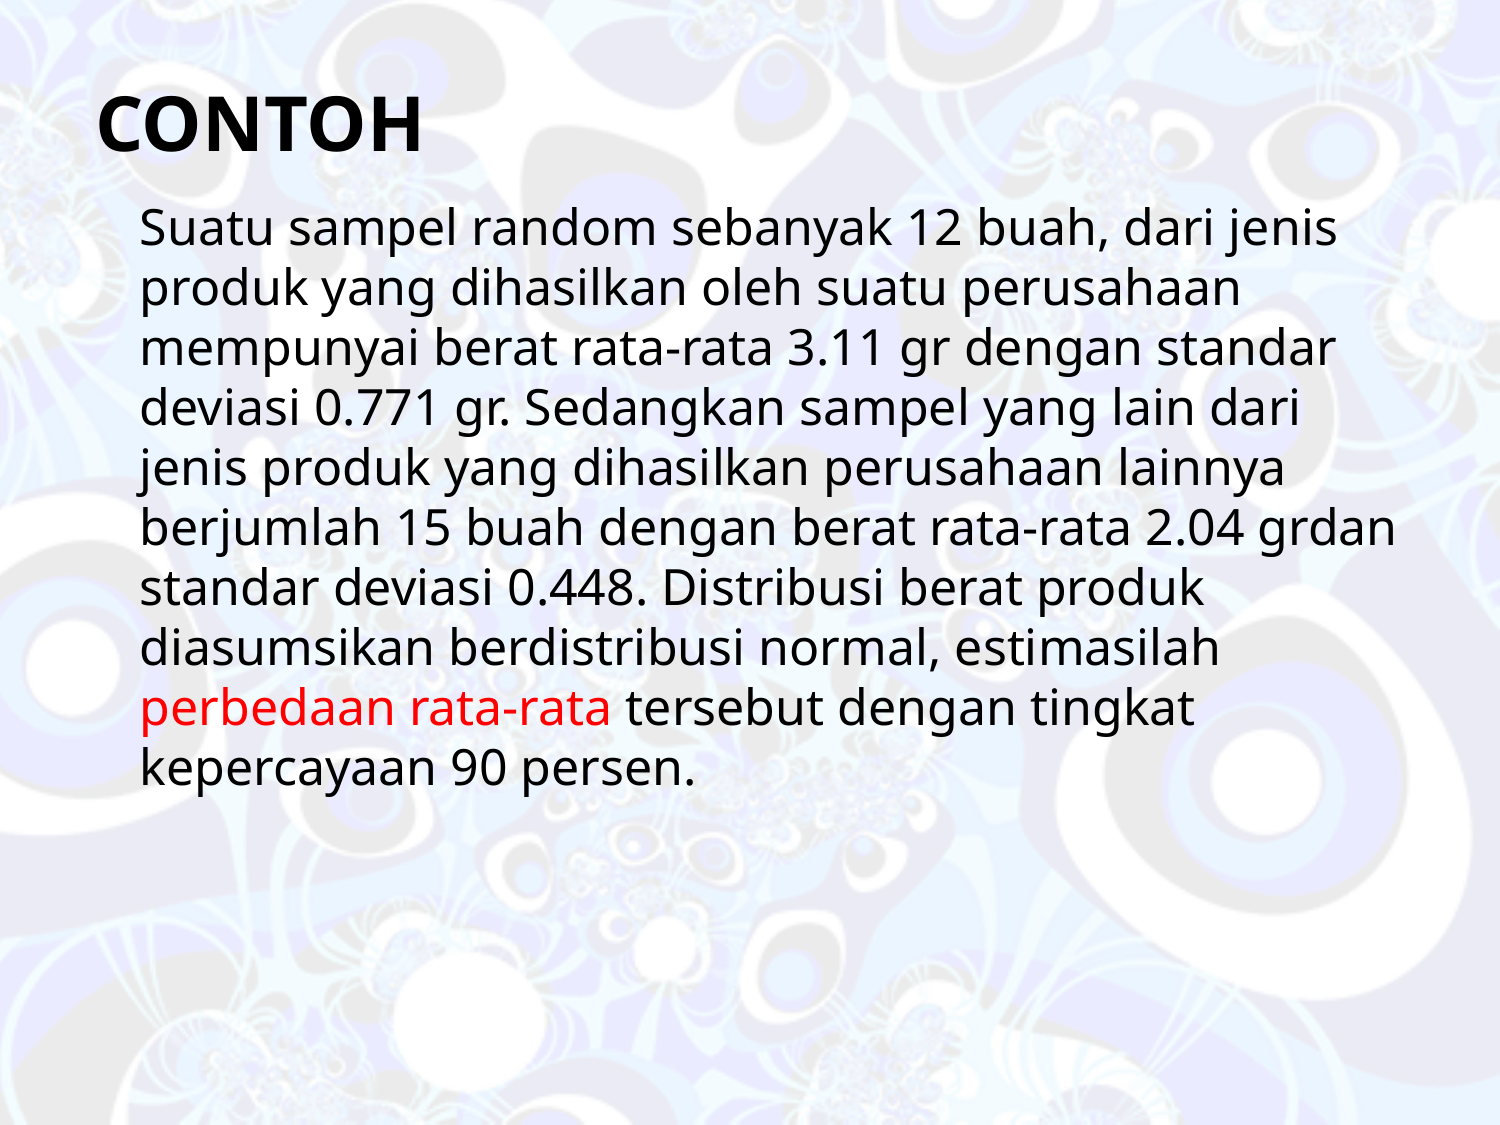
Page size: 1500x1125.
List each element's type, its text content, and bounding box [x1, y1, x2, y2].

list Suatu sampel random sebanyak 12 buah, dari jenis produk yang dihasilkan oleh suatu perusahaan mempunyai berat rata-rata 3.11 gr dengan standar deviasi 0.771 gr. Sedangkan sampel yang lain dari jenis produk yang dihasilkan perusahaan lainnya berjumlah 15 buah dengan berat rata-rata 2.04 grdan standar deviasi 0.448. Distribusi berat produk diasumsikan berdistribusi normal, estimasilah perbedaan rata-rata tersebut dengan tingkat kepercayaan 90 persen. [125, 187, 1425, 838]
title Contoh [87, 75, 1438, 167]
